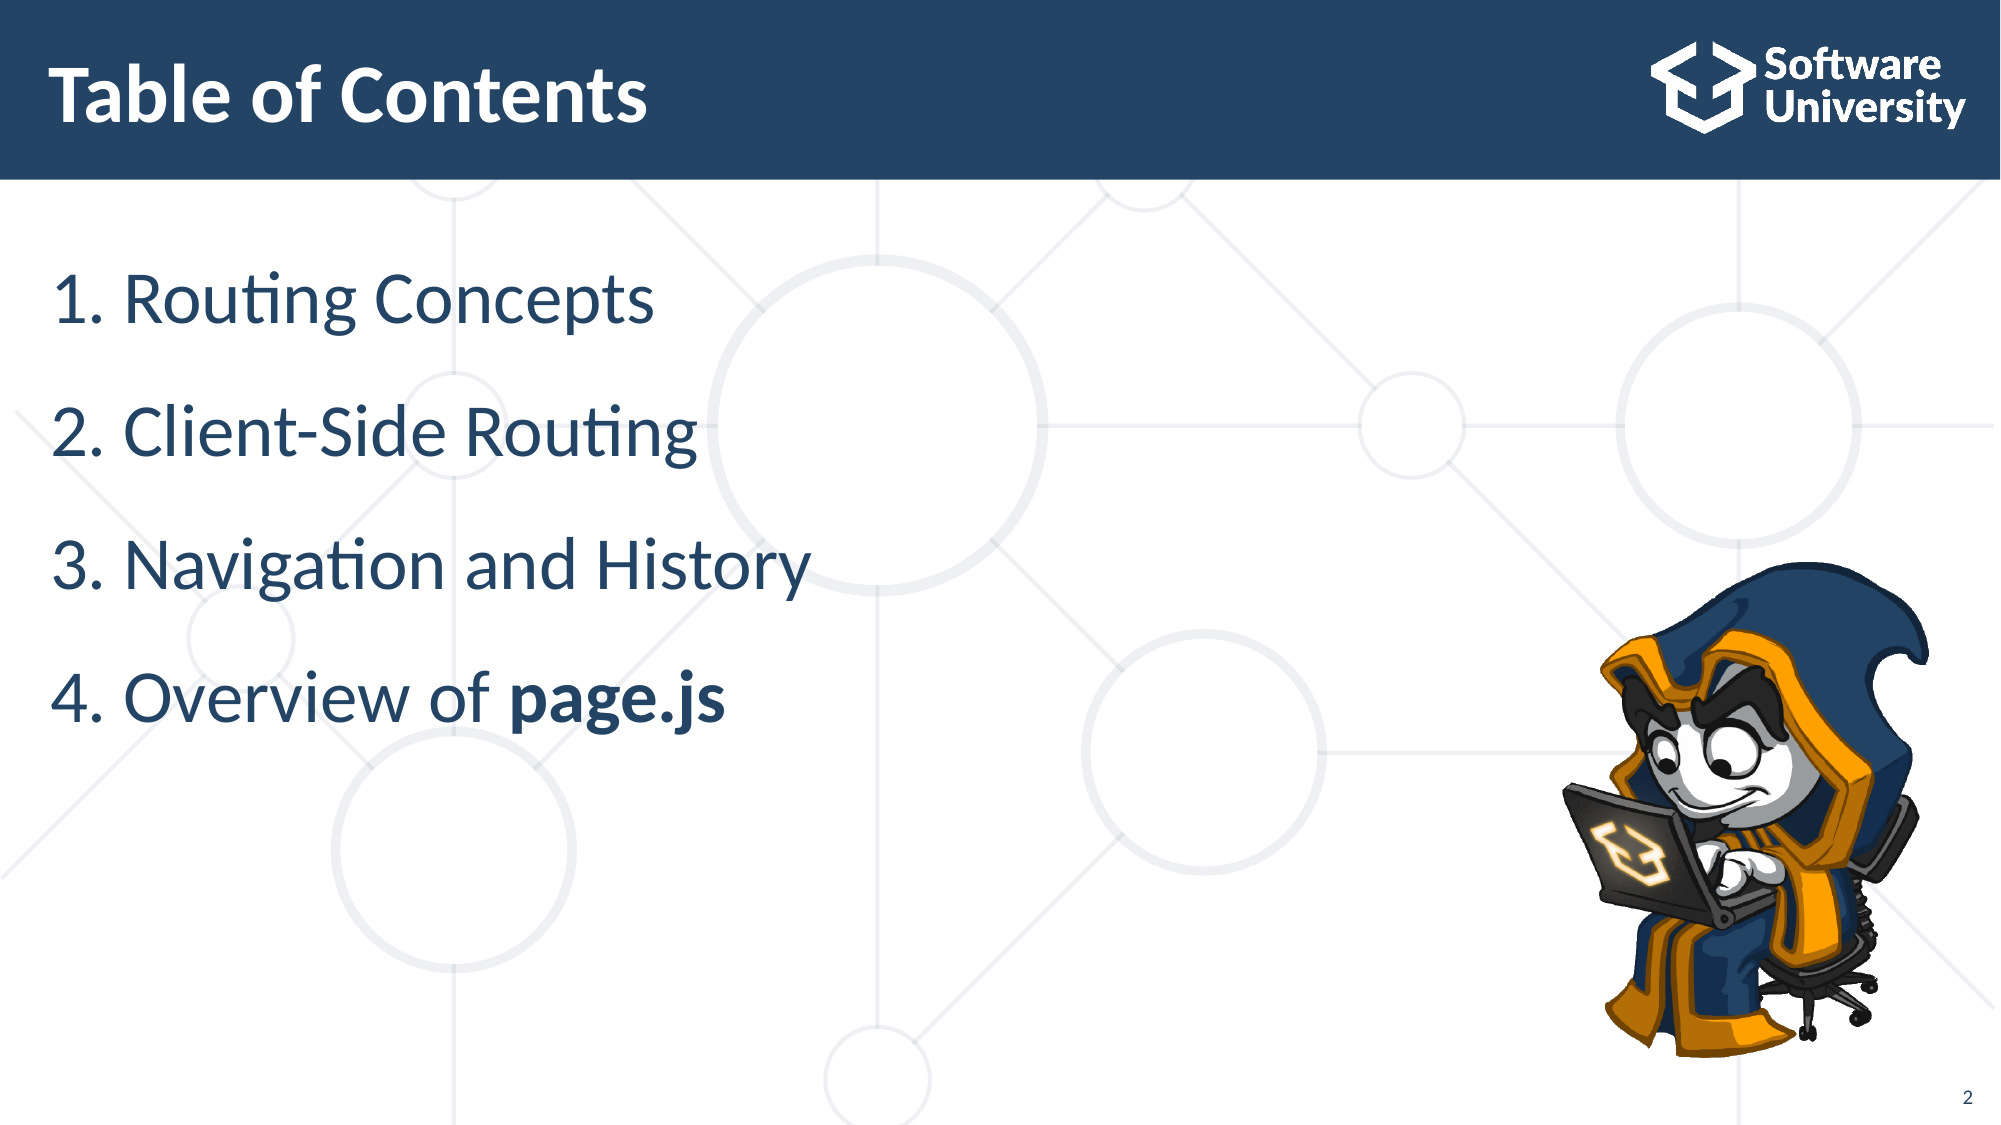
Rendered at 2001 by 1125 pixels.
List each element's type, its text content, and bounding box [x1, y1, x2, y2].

list Routing Concepts Client-Side Routing Navigation and History Overview of page.js [32, 224, 1517, 1080]
slide_number 2 [1927, 1067, 1989, 1117]
title Table of Contents [31, 16, 1625, 162]
picture [1651, 41, 1966, 134]
picture [1561, 559, 1931, 1059]
